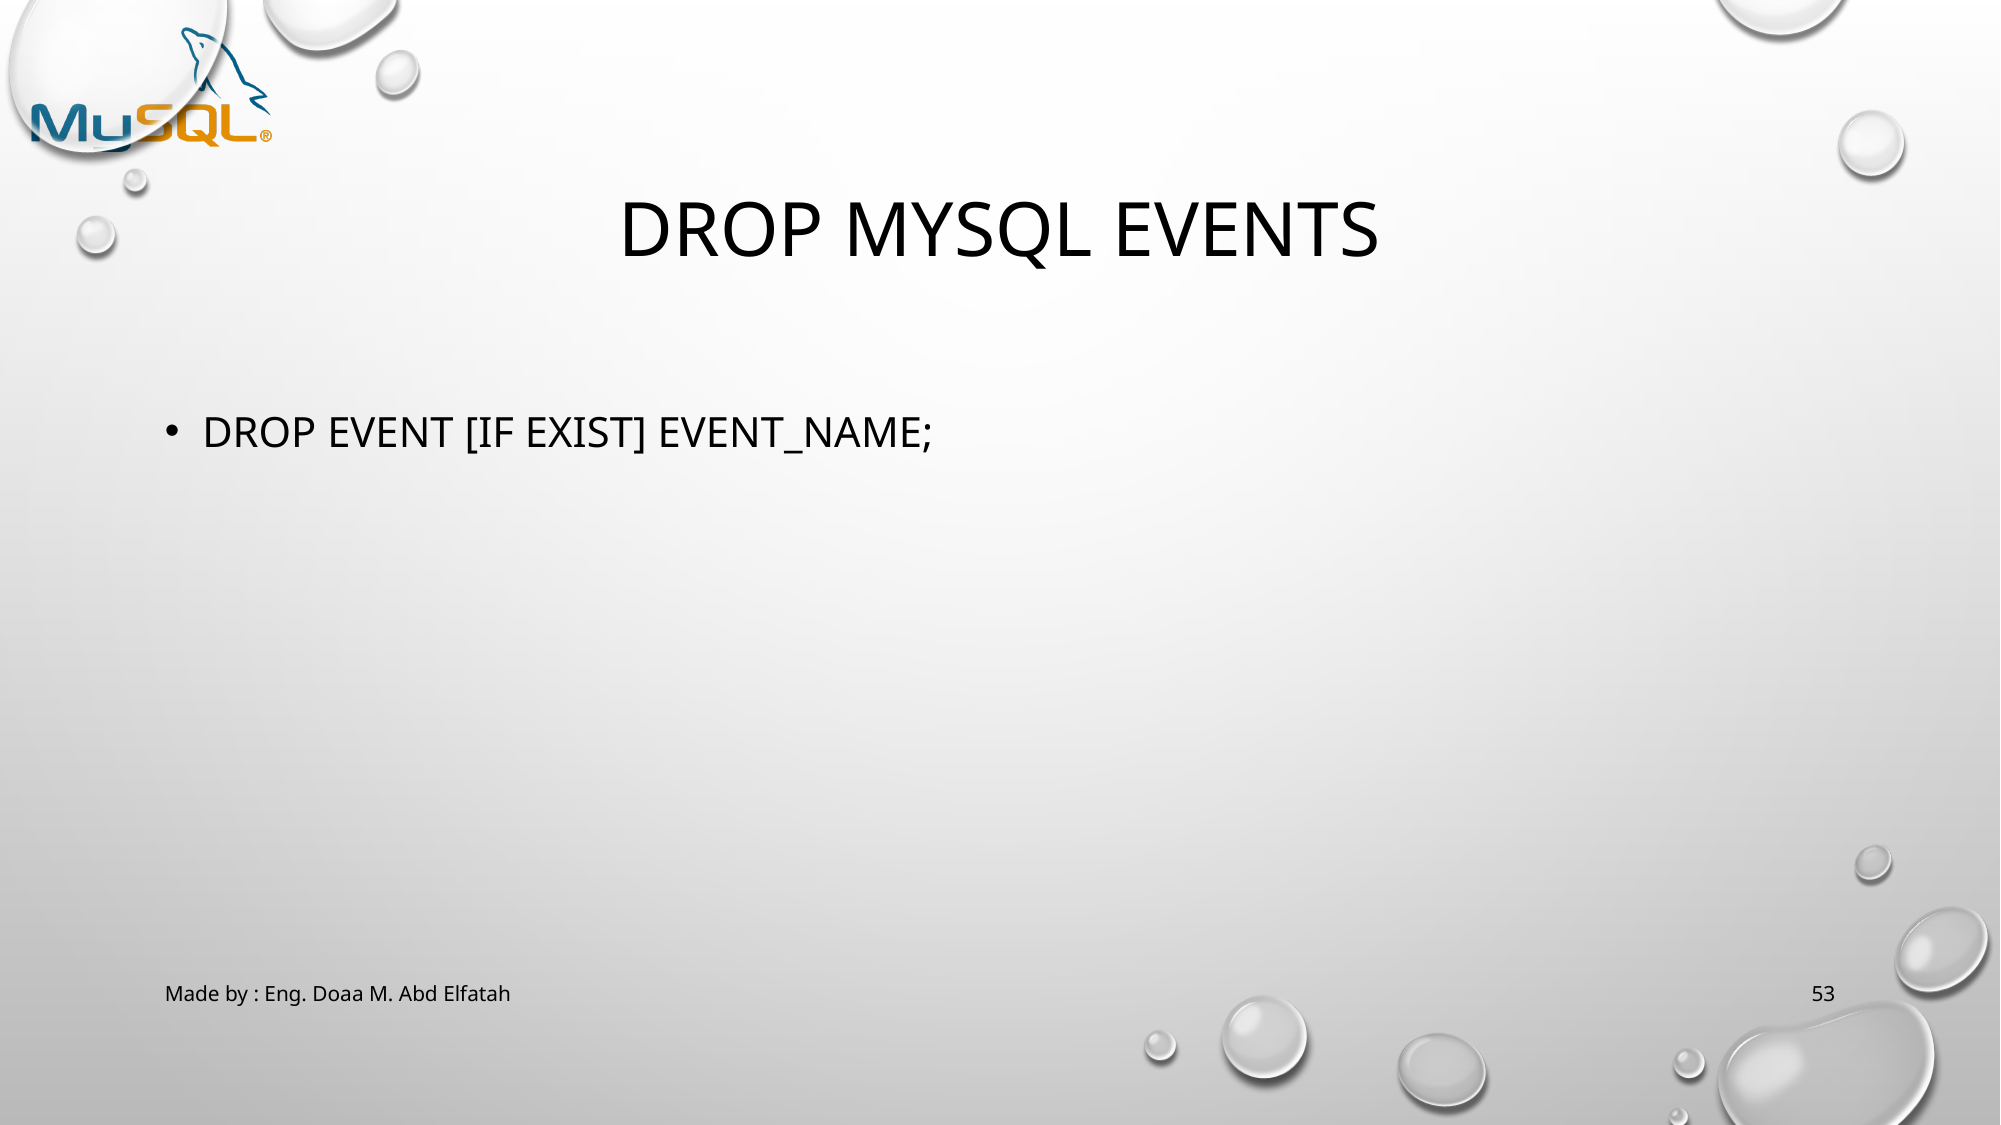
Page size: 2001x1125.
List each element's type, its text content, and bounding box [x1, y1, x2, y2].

list DROP EVENT [IF EXIST] event_name; [149, 388, 988, 950]
footer Made by : Eng. Doaa M. Abd Elfatah [149, 965, 1245, 1025]
title Drop MySQL events [149, 101, 1851, 364]
picture [0, 0, 2000, 1125]
slide_number 53 [1724, 965, 1851, 1025]
